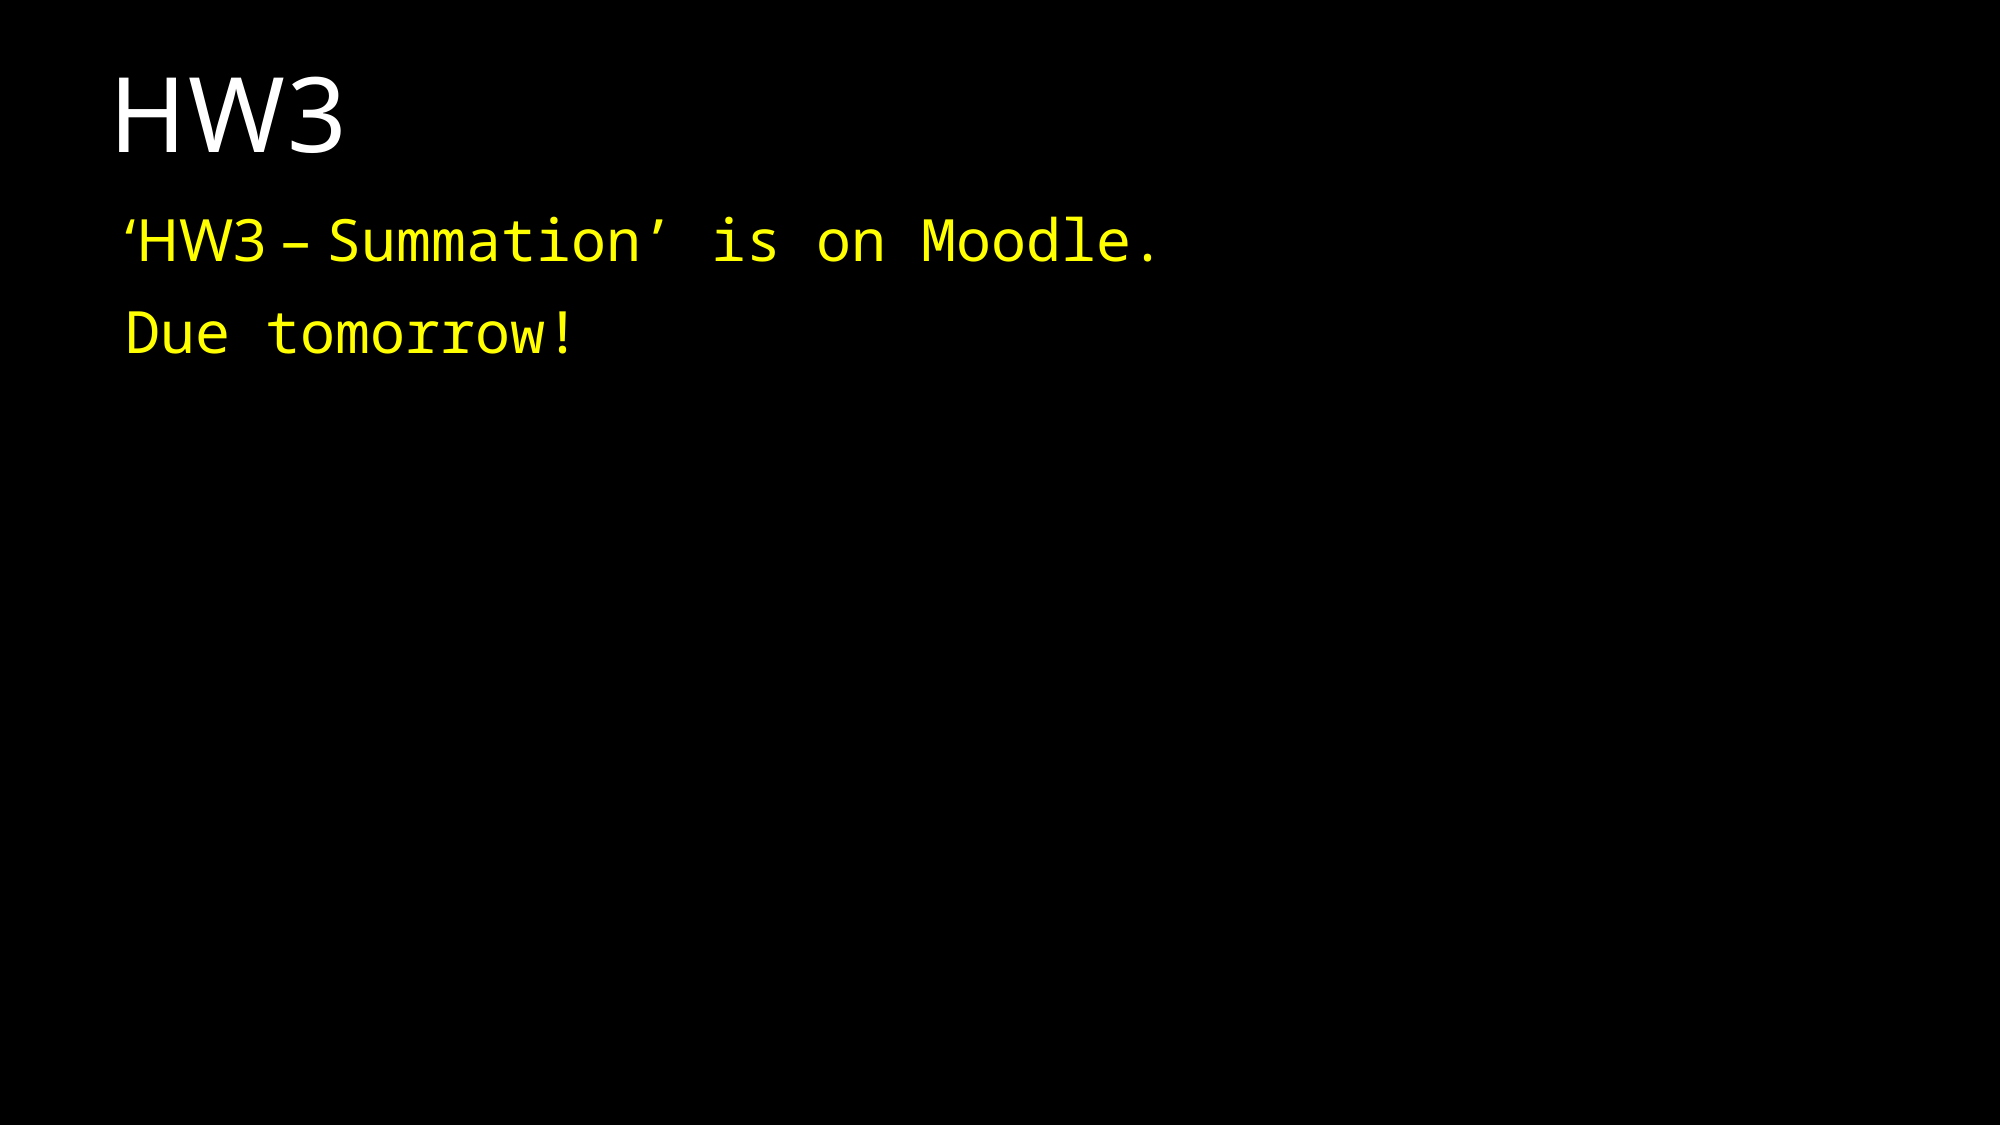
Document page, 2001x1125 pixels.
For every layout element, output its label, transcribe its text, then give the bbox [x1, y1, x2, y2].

title HW3 [94, 0, 1690, 246]
list ‘HW3 – Summation’ is on Moodle. Due tomorrow! [118, 203, 1963, 1035]
